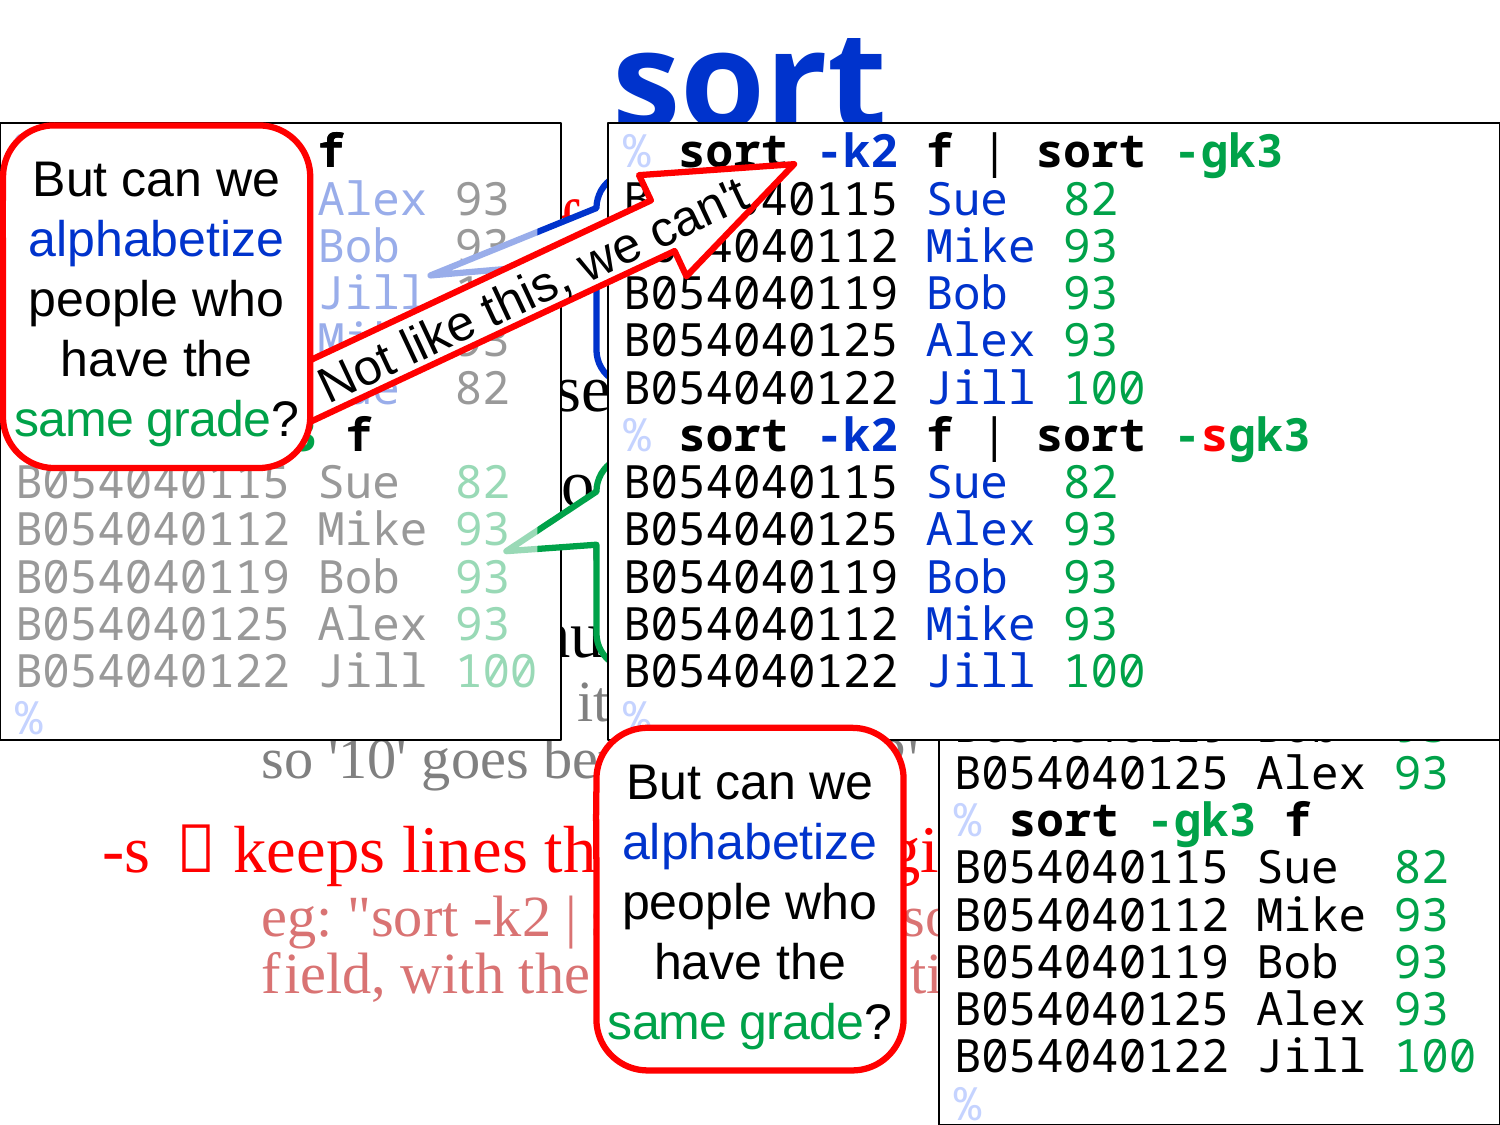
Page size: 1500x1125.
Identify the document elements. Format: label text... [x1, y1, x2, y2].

text_box Not like this, we can't [311, 164, 795, 422]
text_box [5, 456, 538, 693]
text_box sort the lines of a file. Some useful flags include: -r  sort in reverse order -k  allows you to sort on different fields eg: "sort -k3" to sort on the 3rd field -g  performs a numeric sort if no -g, then it is alphabetic sort, so '10' goes between '1' & '2' -s  keeps lines that tie in original order eg: "sort -k2 | sort –sk3" to sort based on the 3rd field, with the 2nd field as a tie-breaker [50, 545, 613, 965]
text_box sort the lines of a file. Some useful flags include: -r  sort in reverse order -k  allows you to sort on different fields eg: "sort -k3" to sort on the 3rd field -g  performs a numeric sort if no -g, then it is alphabetic sort, so '10' goes between '1' & '2' -s  keeps lines that tie in original order eg: "sort -k2 | sort –sk3" to sort based on the 3rd field, with the 2nd field as a tie-breaker [561, 289, 608, 514]
title sort [74, 0, 1426, 167]
text_box % [608, 397, 666, 468]
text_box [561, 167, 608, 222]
text_box [340, 316, 538, 409]
text_box % sort -k2 f B054040125 Alex 93 B054040119 Bob 93 B054040122 Jill 100 B054040112 Mike 93 B054040115 Sue 82 [0, 122, 561, 740]
text_box But can we alphabetize people who have the same grade? [2, 125, 311, 469]
text_box % sort -k3 f B054040122 Jill 100 B054040115 Sue 82 B054040112 Mike 93 B054040119 Bob 93 B054040125 Alex 93 % sort -gk3 f B054040115 Sue 82 B054040112 Mike 93 B054040119 Bob 93 B054040125 Alex 93 B054040122 Jill 100 % [938, 740, 1500, 1125]
text_box We can alphabetize the names. [596, 283, 608, 376]
text_box We can alphabetize the names. [538, 181, 608, 252]
text_box % sort -k2 f | sort -gk3 B054040115 Sue 82 B054040112 Mike 93 B054040119 Bob 93 B054040125 Alex 93 B054040122 Jill 100 sort -k2 f | sort -sgk3 B054040115 Sue 82 B054040125 Alex 93 B054040119 Bob 93 B054040112 Mike 93 B054040122 Jill 100 % [608, 122, 1500, 740]
text_box We can sort the grades. [538, 465, 608, 660]
text_box sort the lines of a file. Some useful flags include: -r  sort in reverse order -k  allows you to sort on different fields eg: "sort -k3" to sort on the 3rd field -g  performs a numeric sort if no -g, then it is alphabetic sort, so '10' goes between '1' & '2' -s  keeps lines that tie in original order eg: "sort -k2 | sort –sk3" to sort based on the 3rd field, with the 2nd field as a tie-breaker [887, 740, 938, 965]
text_box But can we alphabetize people who have the same grade? [596, 727, 904, 1071]
text_box [311, 172, 538, 359]
